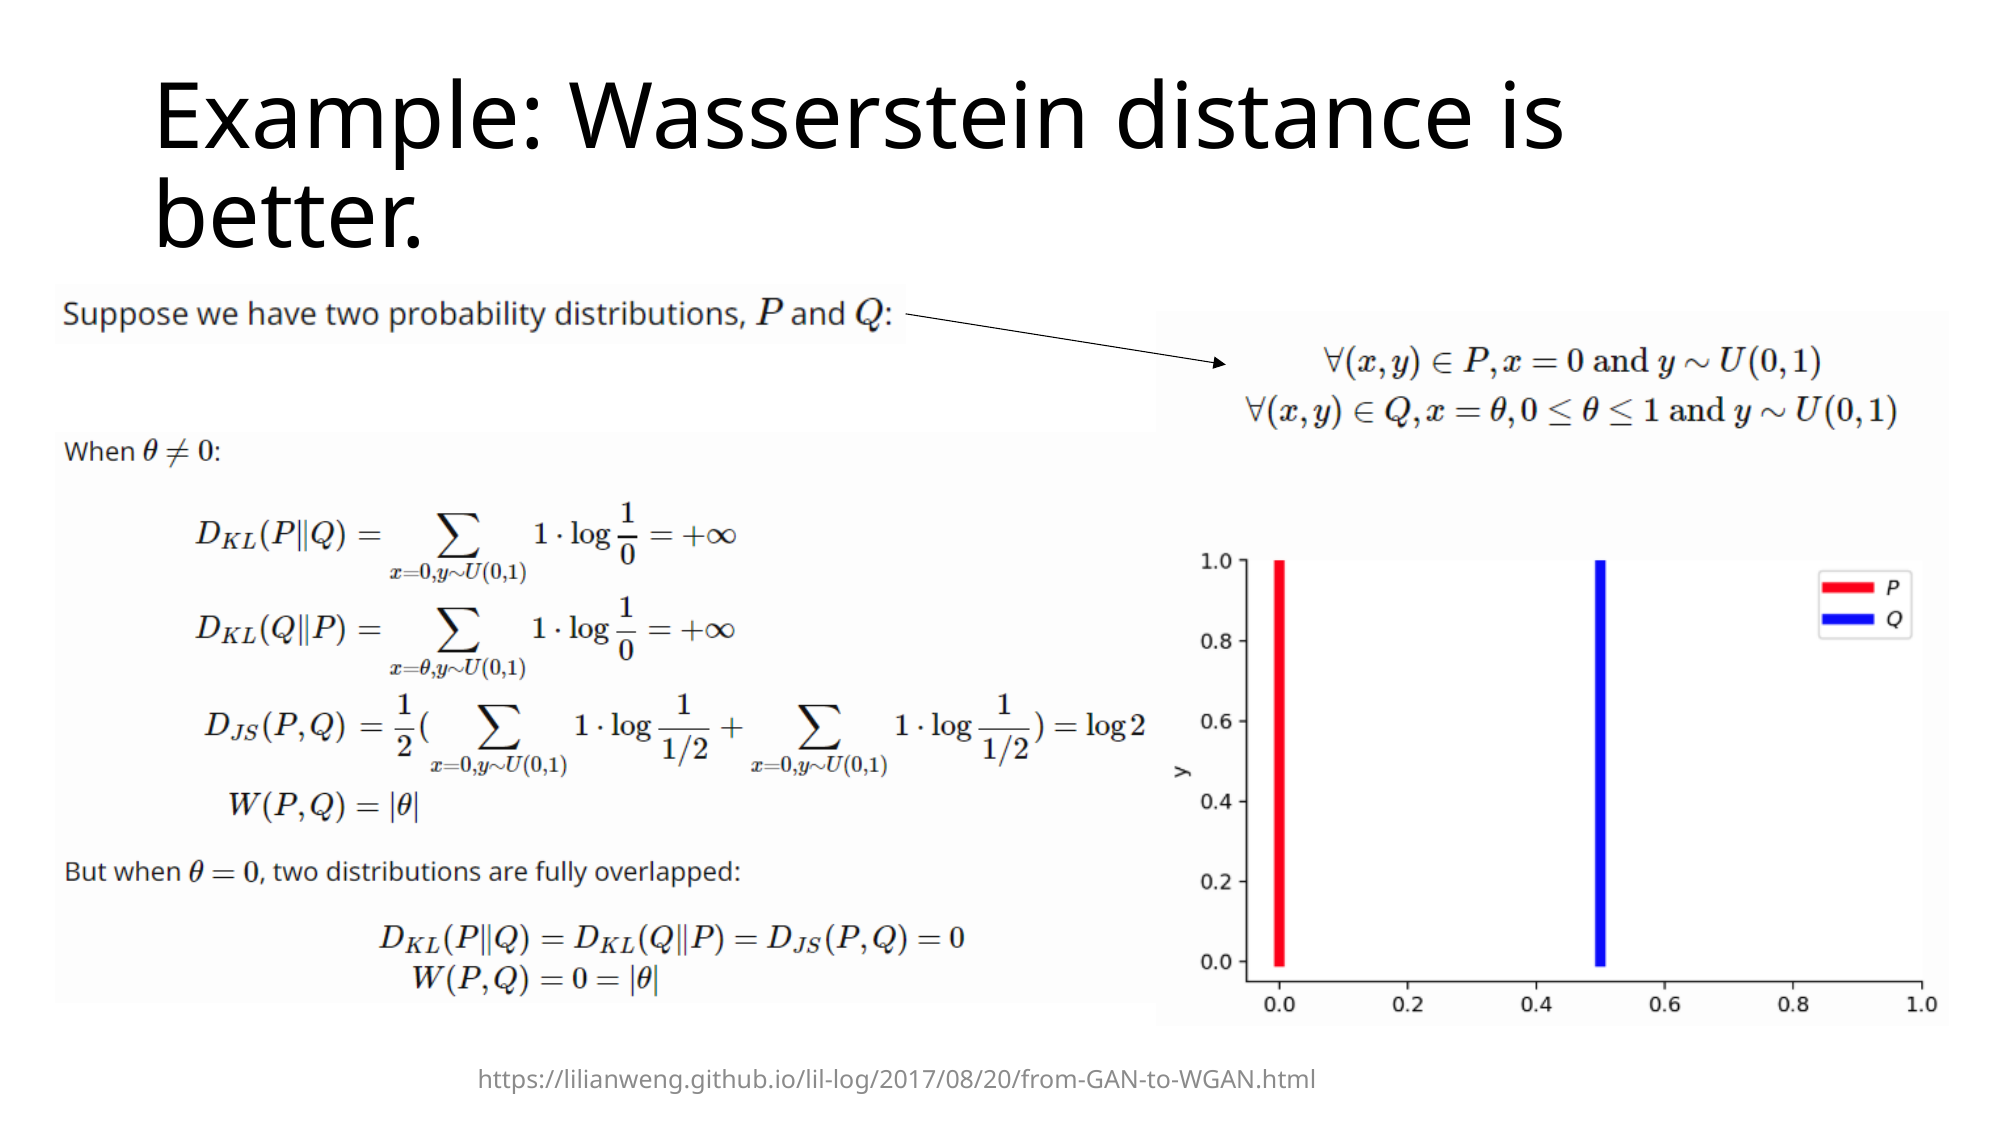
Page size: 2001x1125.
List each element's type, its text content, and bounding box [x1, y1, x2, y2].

picture [55, 432, 1157, 1003]
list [55, 284, 906, 344]
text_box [905, 313, 1226, 365]
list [1156, 311, 1949, 1026]
footer https://lilianweng.github.io/lil-log/2017/08/20/from-GAN-to-WGAN.html [457, 1054, 1338, 1103]
title Example: Wasserstein distance is better. [137, 59, 1863, 278]
